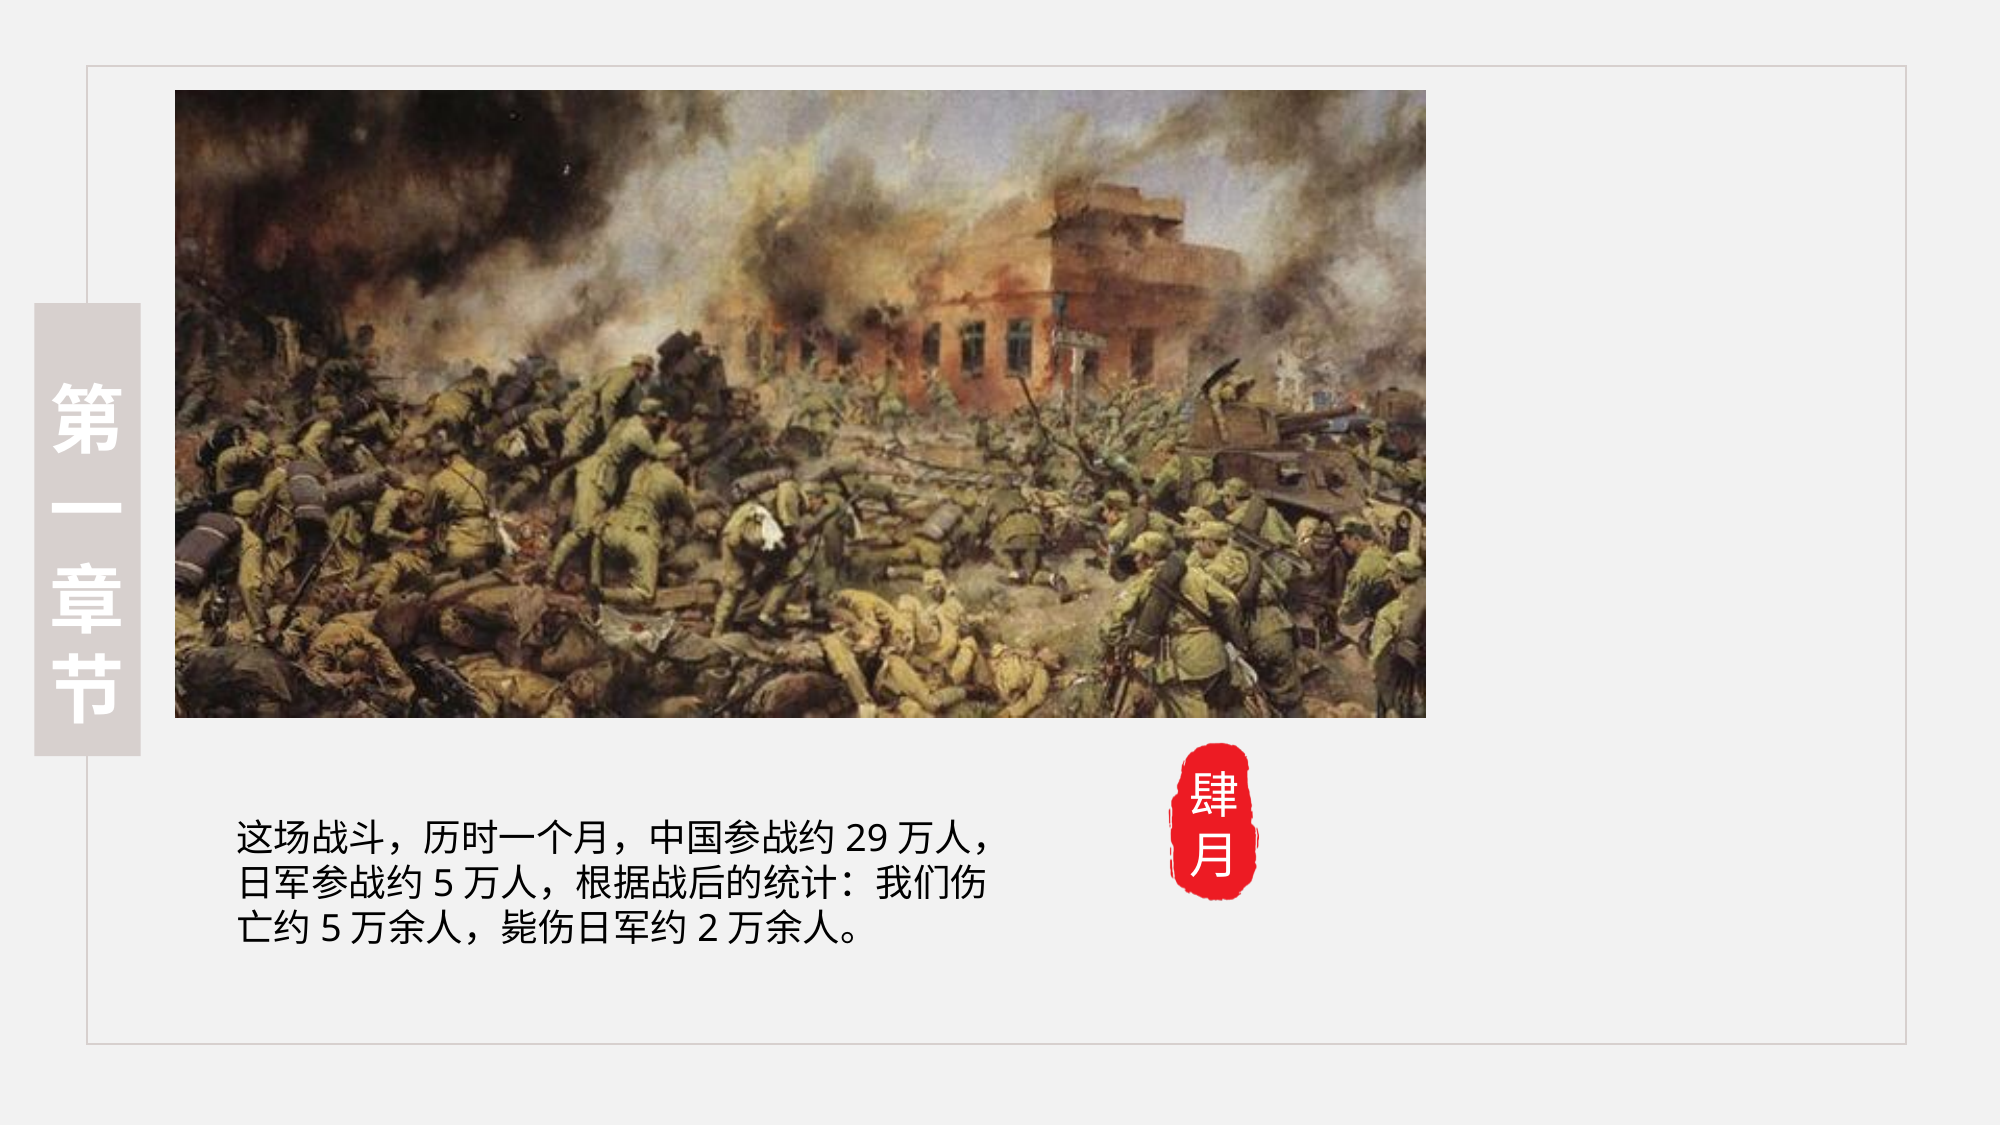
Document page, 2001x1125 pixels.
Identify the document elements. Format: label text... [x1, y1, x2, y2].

picture [175, 90, 1426, 970]
text_box 这场战斗，历时一个月，中国参战约29万人，日军参战约5万人，根据战后的统计：我们伤亡约5万余人，毙伤日军约2万余人。 [221, 806, 1020, 956]
text_box 第一章节 [34, 365, 138, 741]
text_box [86, 65, 1907, 1045]
text_box [33, 302, 142, 757]
